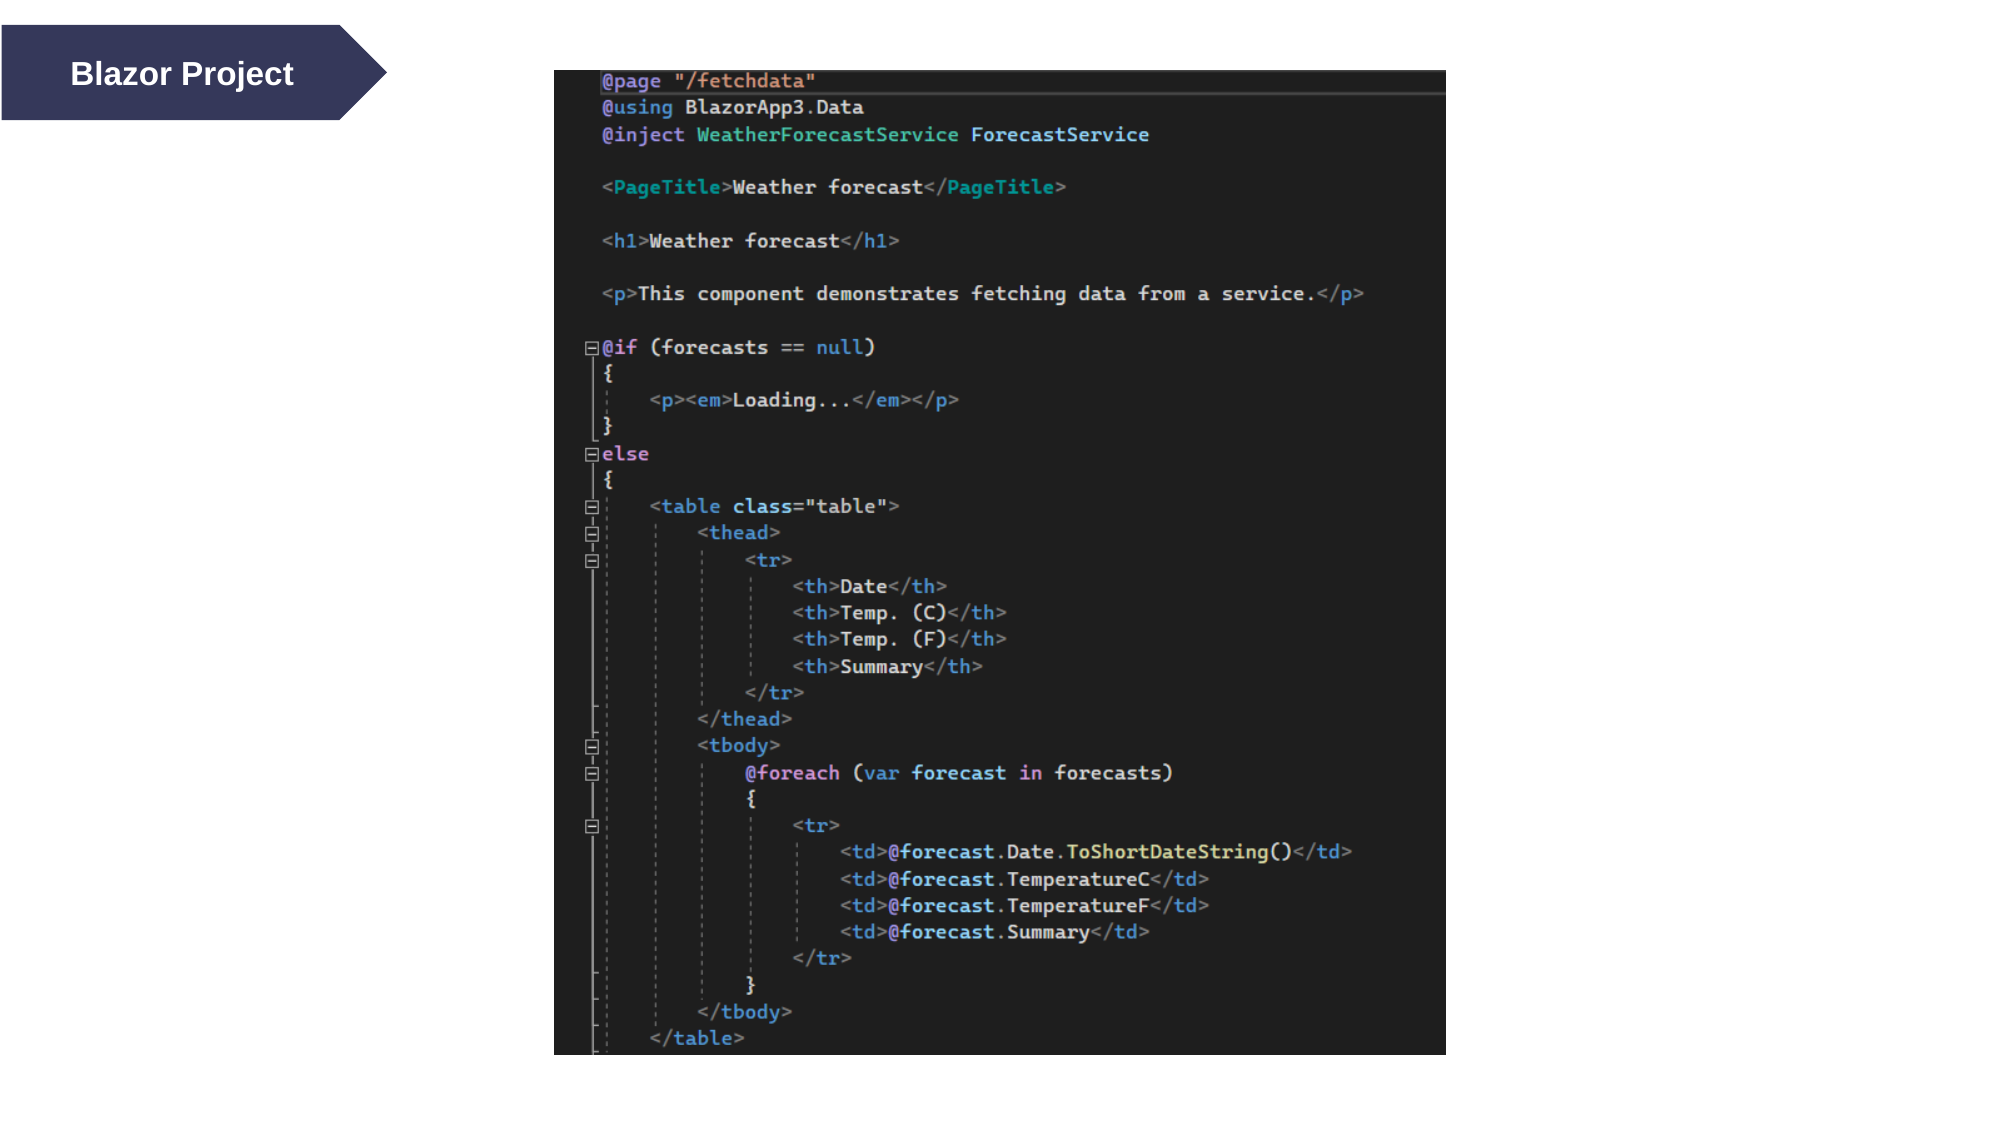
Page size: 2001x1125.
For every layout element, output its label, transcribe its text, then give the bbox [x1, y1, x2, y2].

picture [554, 70, 1446, 1055]
text_box Blazor Project [0, 22, 390, 123]
